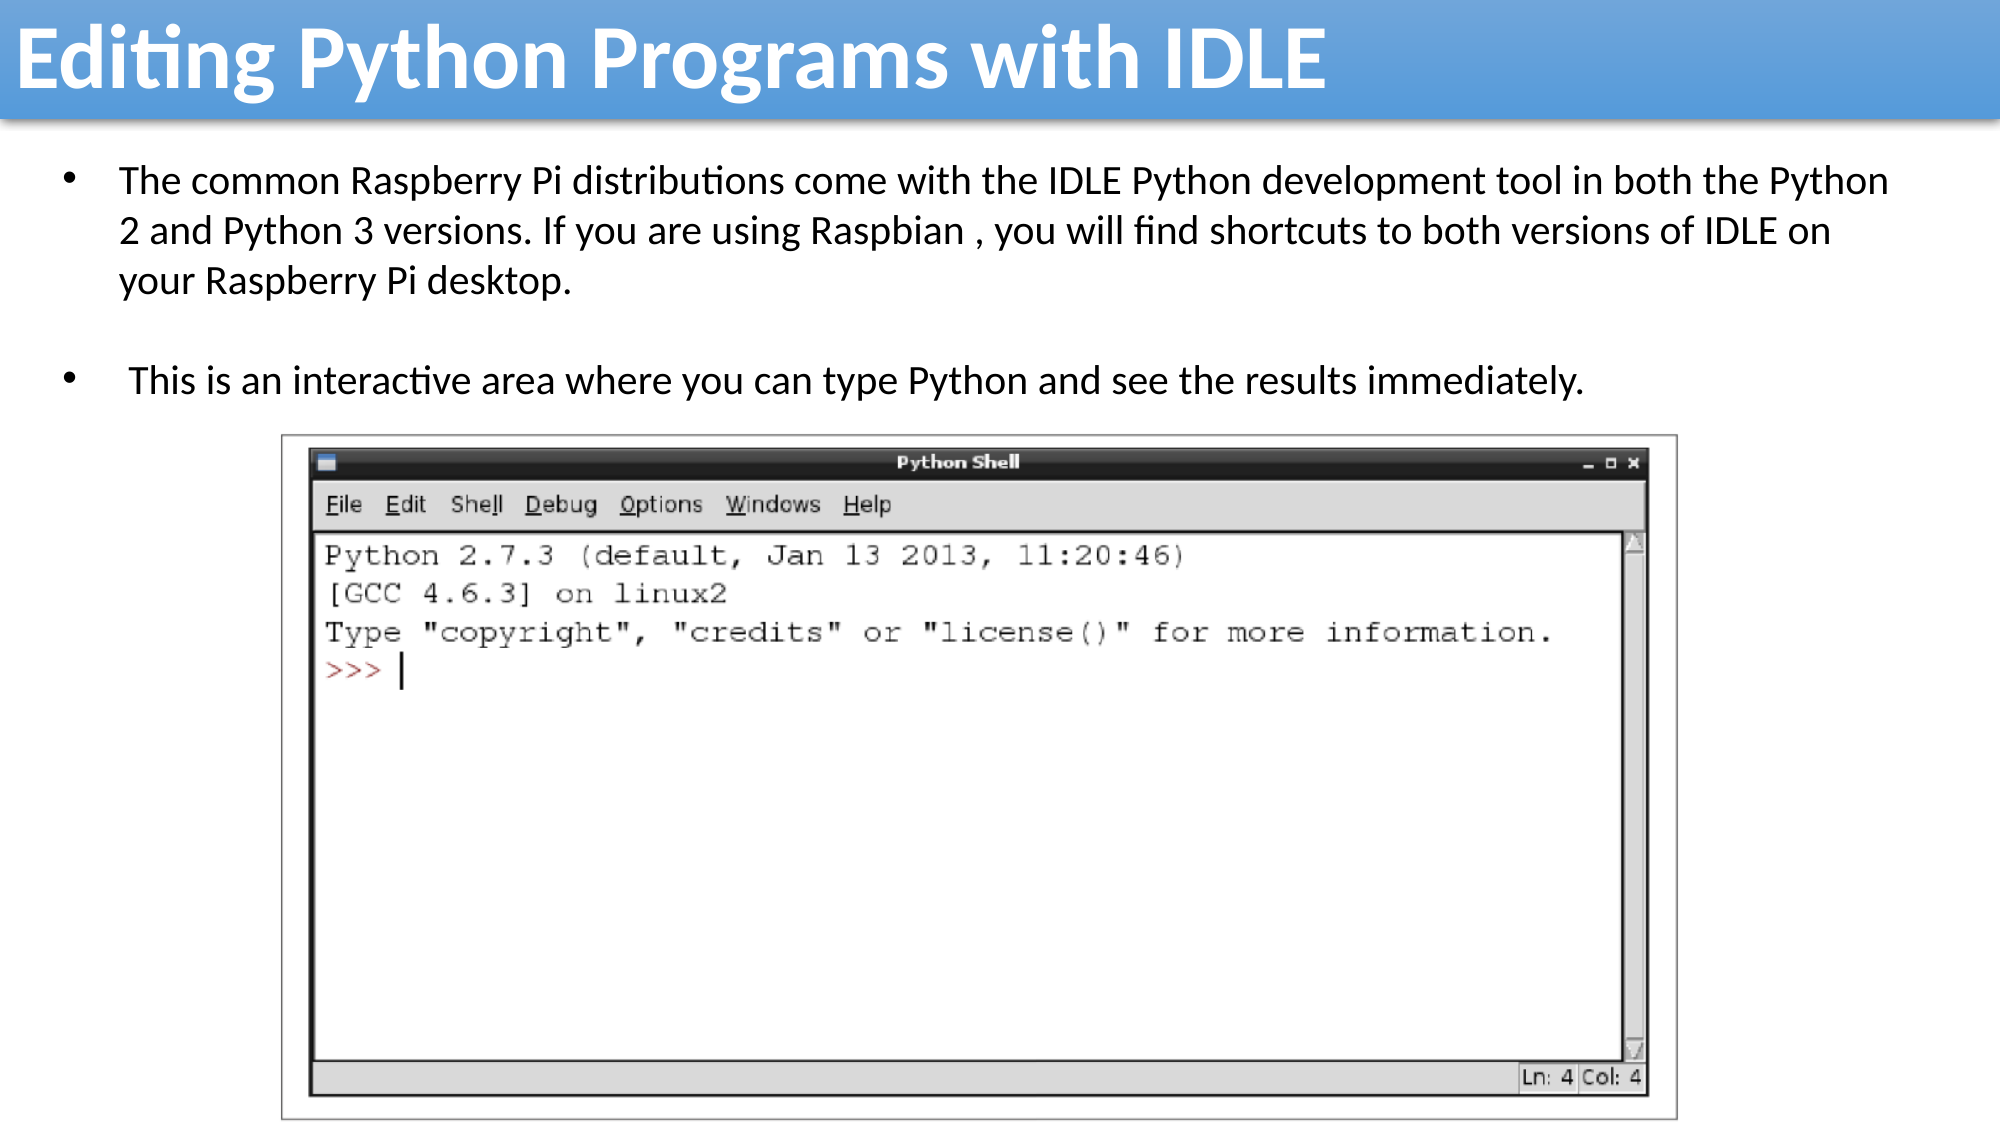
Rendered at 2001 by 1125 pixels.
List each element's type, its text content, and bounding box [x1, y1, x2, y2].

picture [275, 428, 1683, 1125]
text_box The common Raspberry Pi distributions come with the IDLE Python development tool in both the Python 2 and Python 3 versions. If you are using Raspbian , you will find shortcuts to both versions of IDLE on your Raspberry Pi desktop. This is an interactive area where you can type Python and see the results immediately. [47, 145, 1911, 510]
text_box Editing Python Programs with IDLE [0, 0, 2000, 119]
